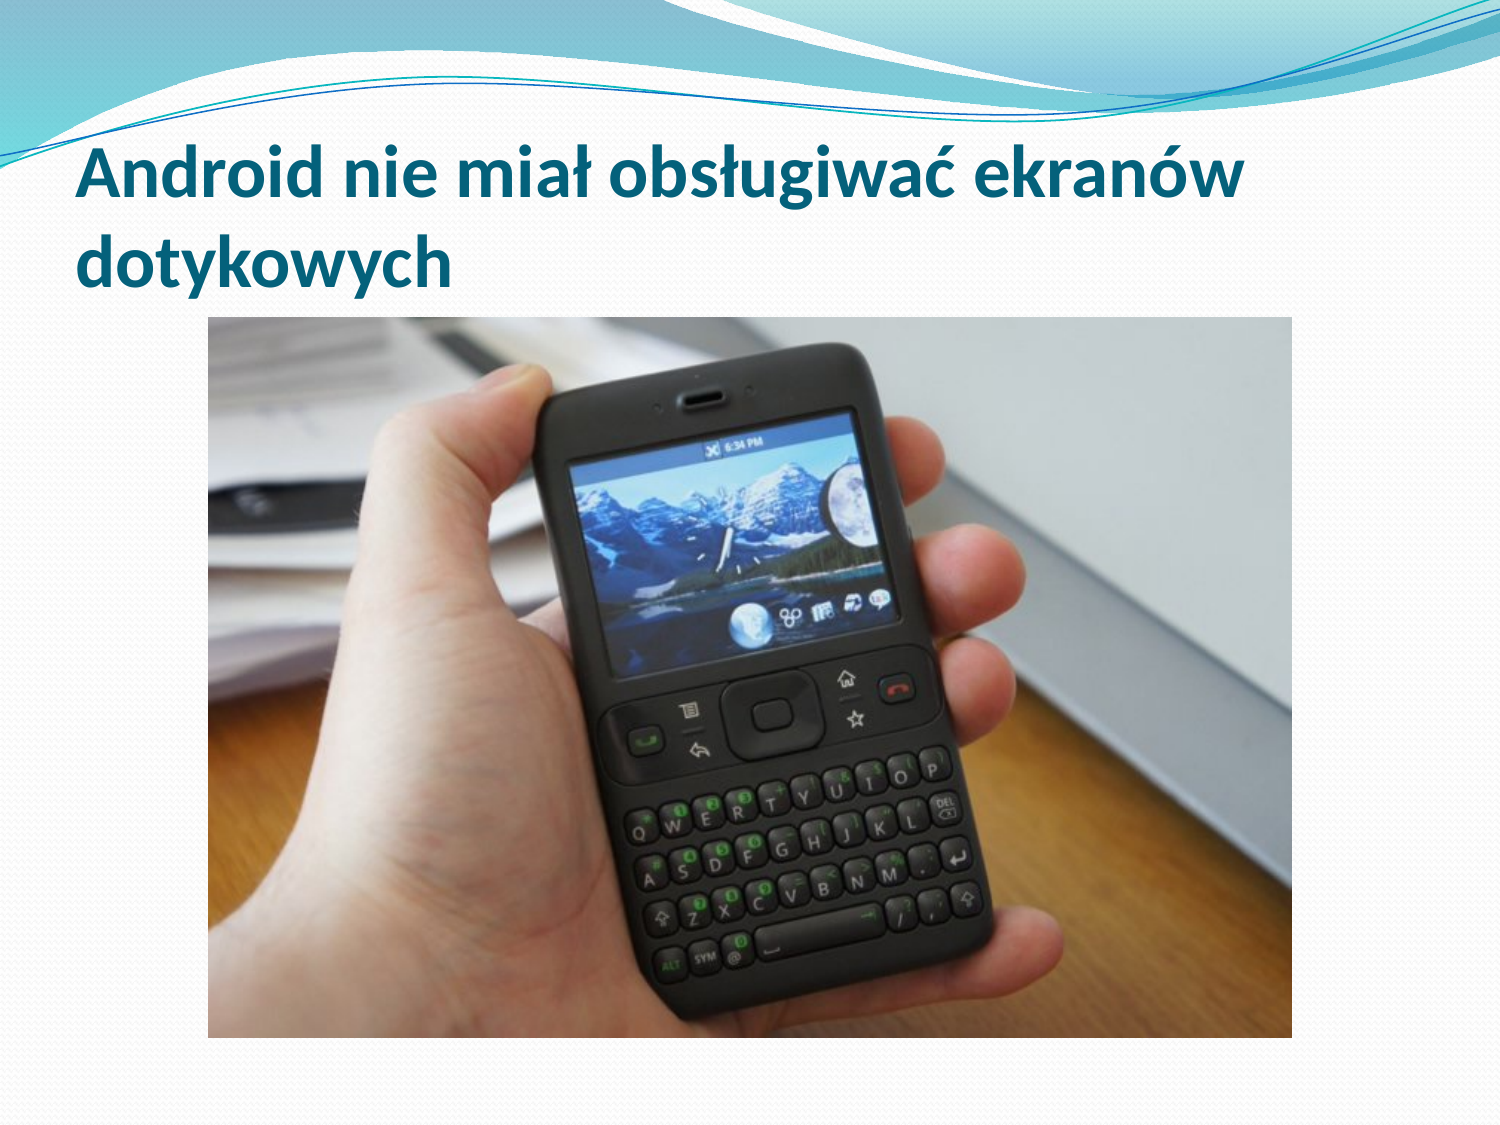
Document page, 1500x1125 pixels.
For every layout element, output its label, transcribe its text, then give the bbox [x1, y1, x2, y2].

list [207, 317, 1293, 1038]
title Android nie miał obsługiwać ekranów dotykowych [75, 115, 1425, 303]
